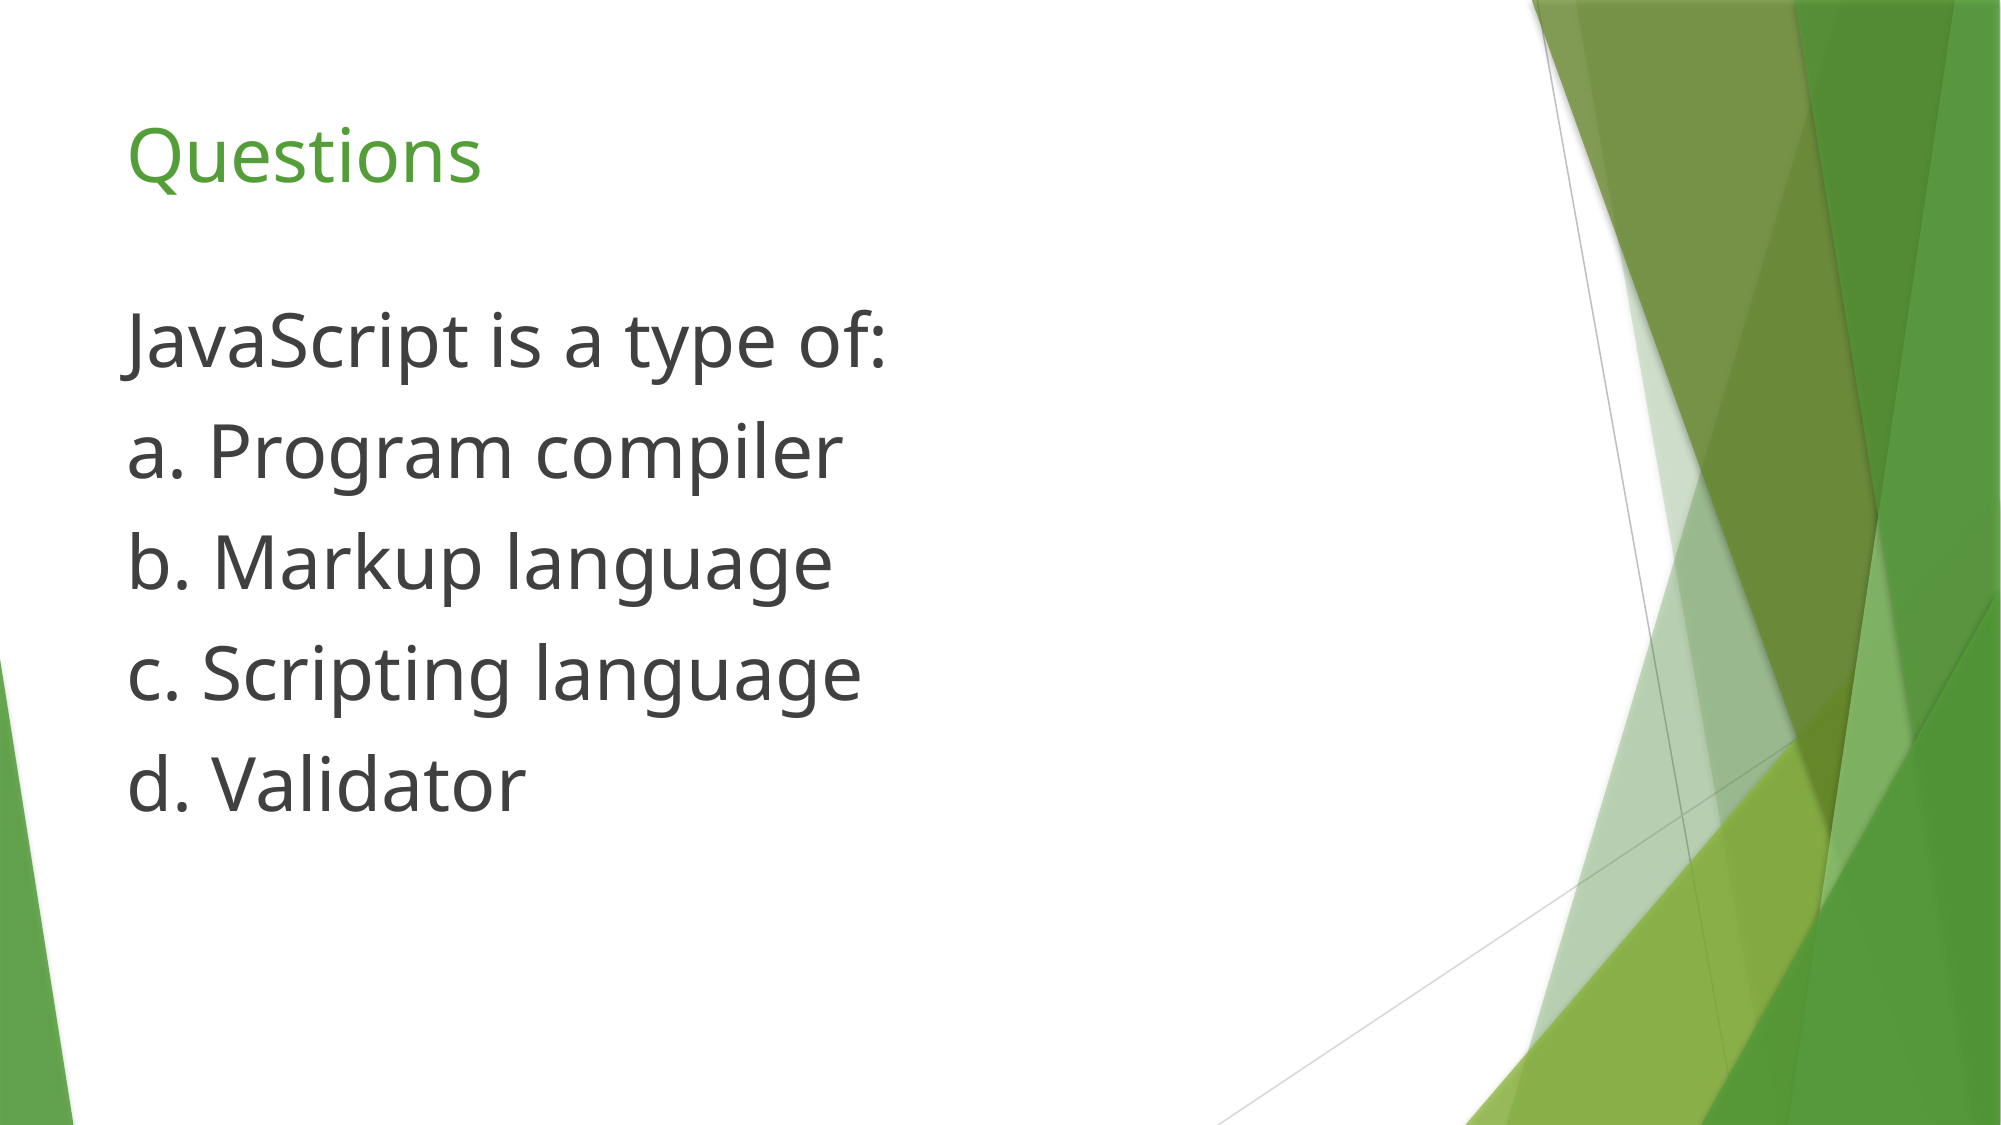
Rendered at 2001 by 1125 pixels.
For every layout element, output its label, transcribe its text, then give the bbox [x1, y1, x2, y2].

title Questions [111, 99, 1522, 317]
list JavaScript is a type of: a. Program compiler b. Markup language c. Scripting language d. Validator [111, 201, 1503, 918]
